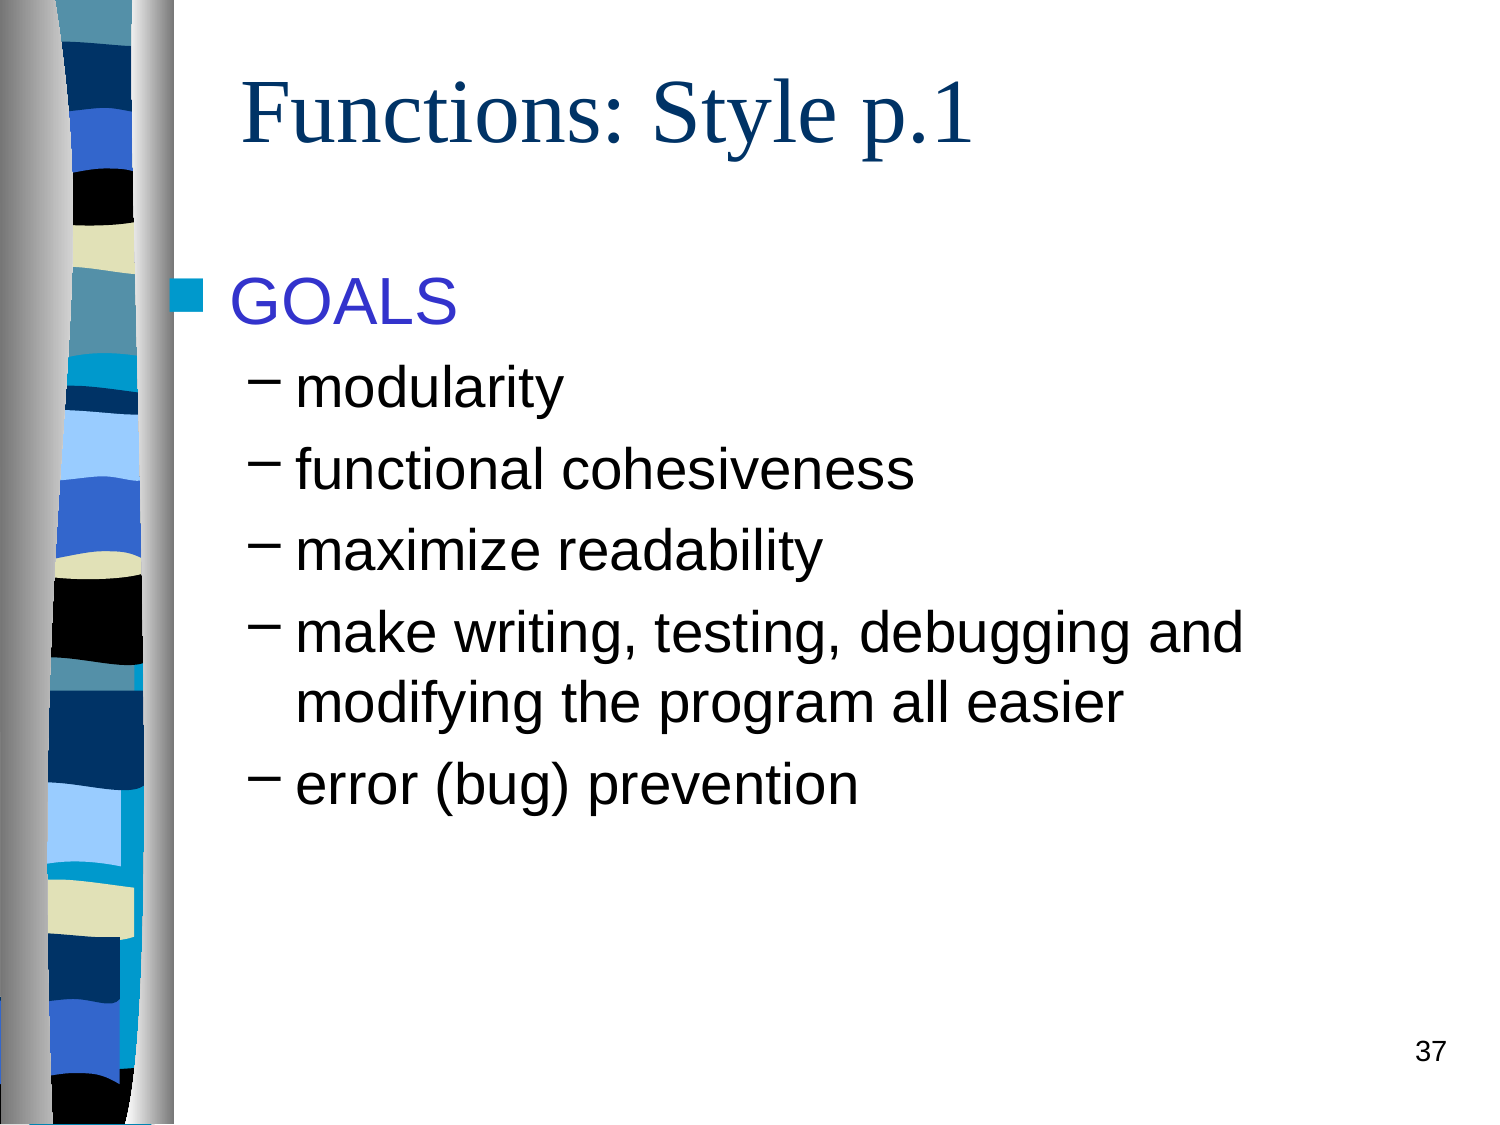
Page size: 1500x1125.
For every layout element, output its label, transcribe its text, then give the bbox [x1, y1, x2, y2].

list GOALS modularity functional cohesiveness maximize readability make writing, testing, debugging and modifying the program all easier error (bug) prevention [158, 249, 1463, 1043]
slide_number 37 [1149, 1043, 1463, 1101]
title Functions: Style p.1 [225, 37, 1500, 175]
